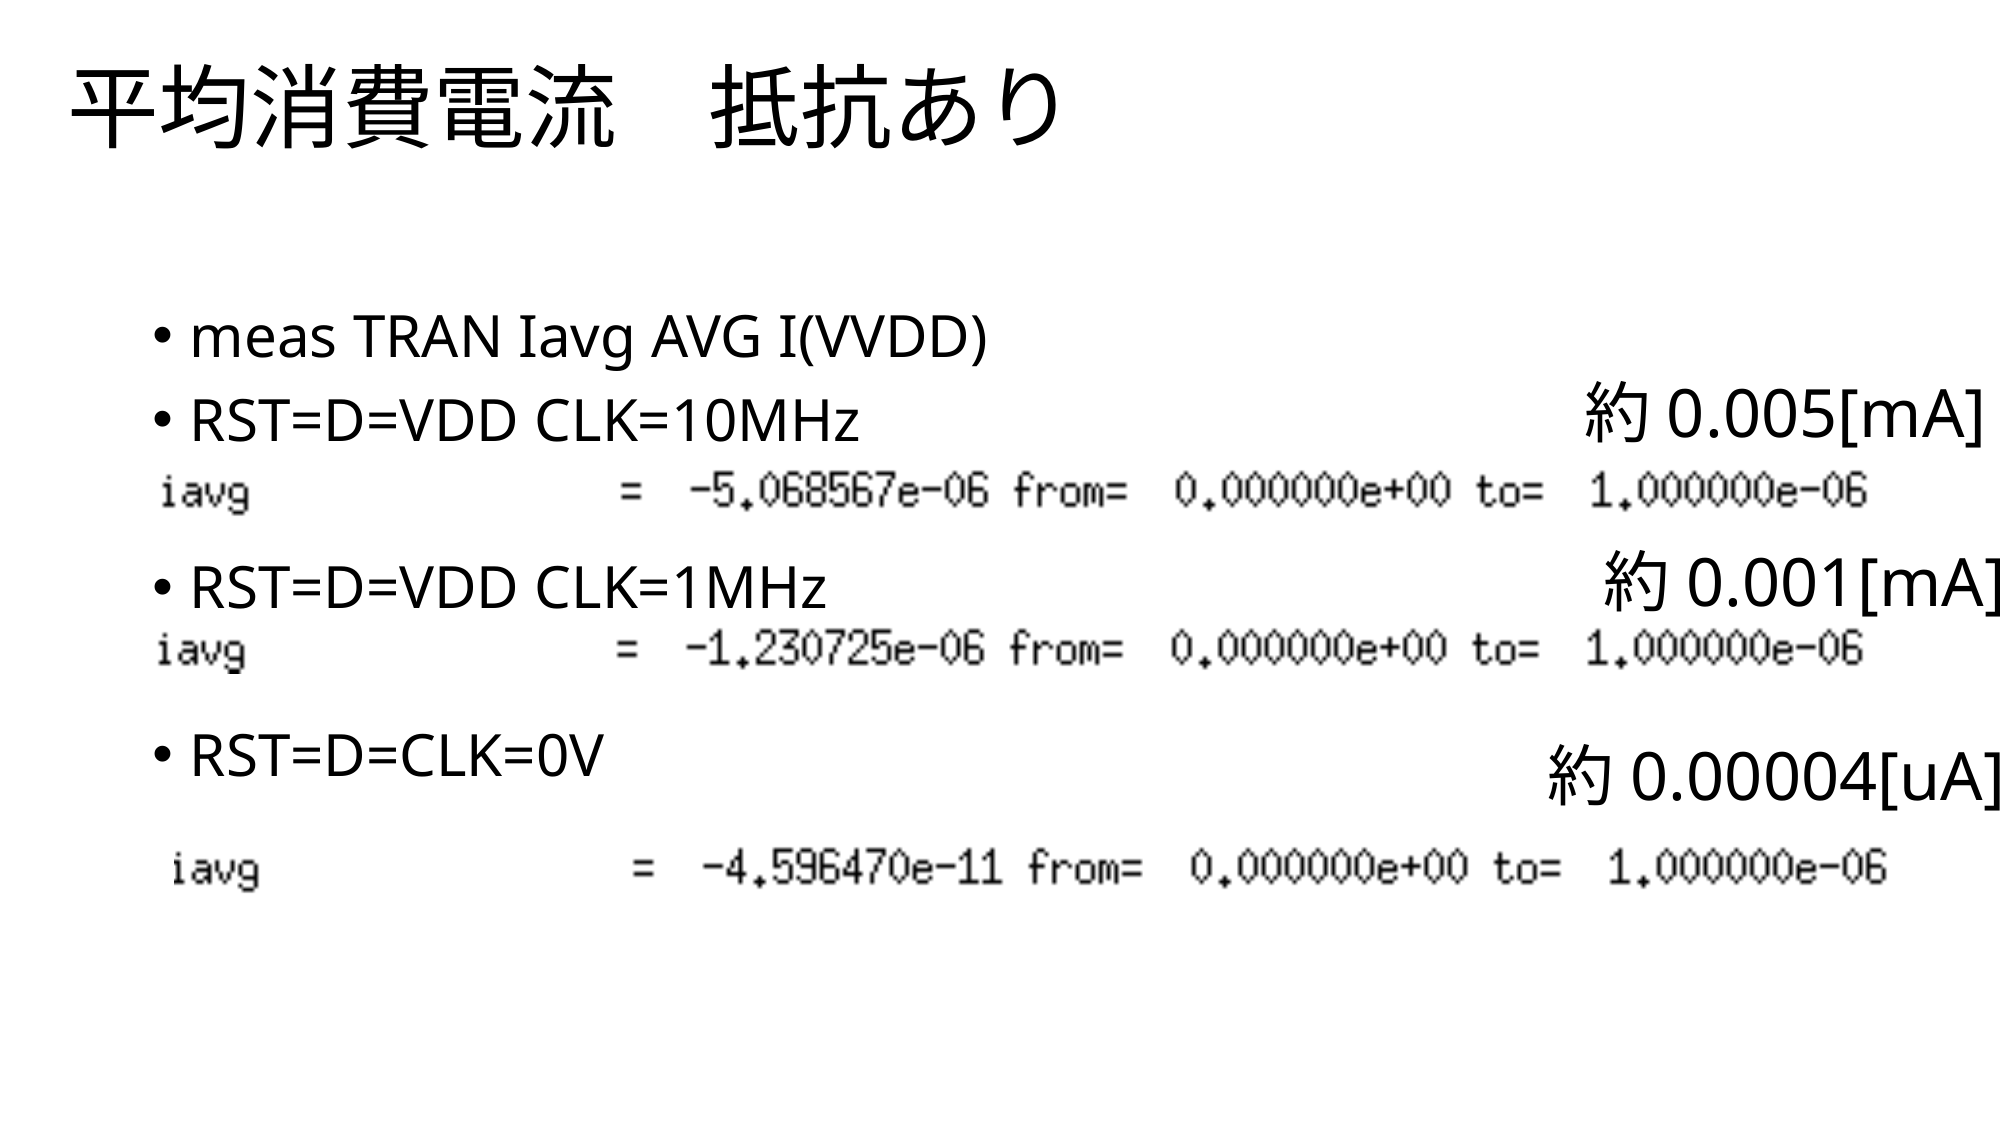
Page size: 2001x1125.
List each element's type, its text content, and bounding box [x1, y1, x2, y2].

picture [148, 619, 1871, 675]
text_box 約0.005[mA] [1569, 363, 2000, 459]
text_box 約0.00004[uA] [1533, 725, 2000, 821]
picture [152, 465, 1879, 521]
picture [173, 838, 1892, 902]
text_box 約0.001[mA] [1588, 532, 2000, 628]
title 平均消費電流 抵抗あり [52, 3, 1778, 221]
list meas TRAN Iavg AVG I(VVDD) RST=D=VDD CLK=10MHz RST=D=VDD CLK=1MHz RST=D=CLK=0V [137, 299, 1863, 1014]
